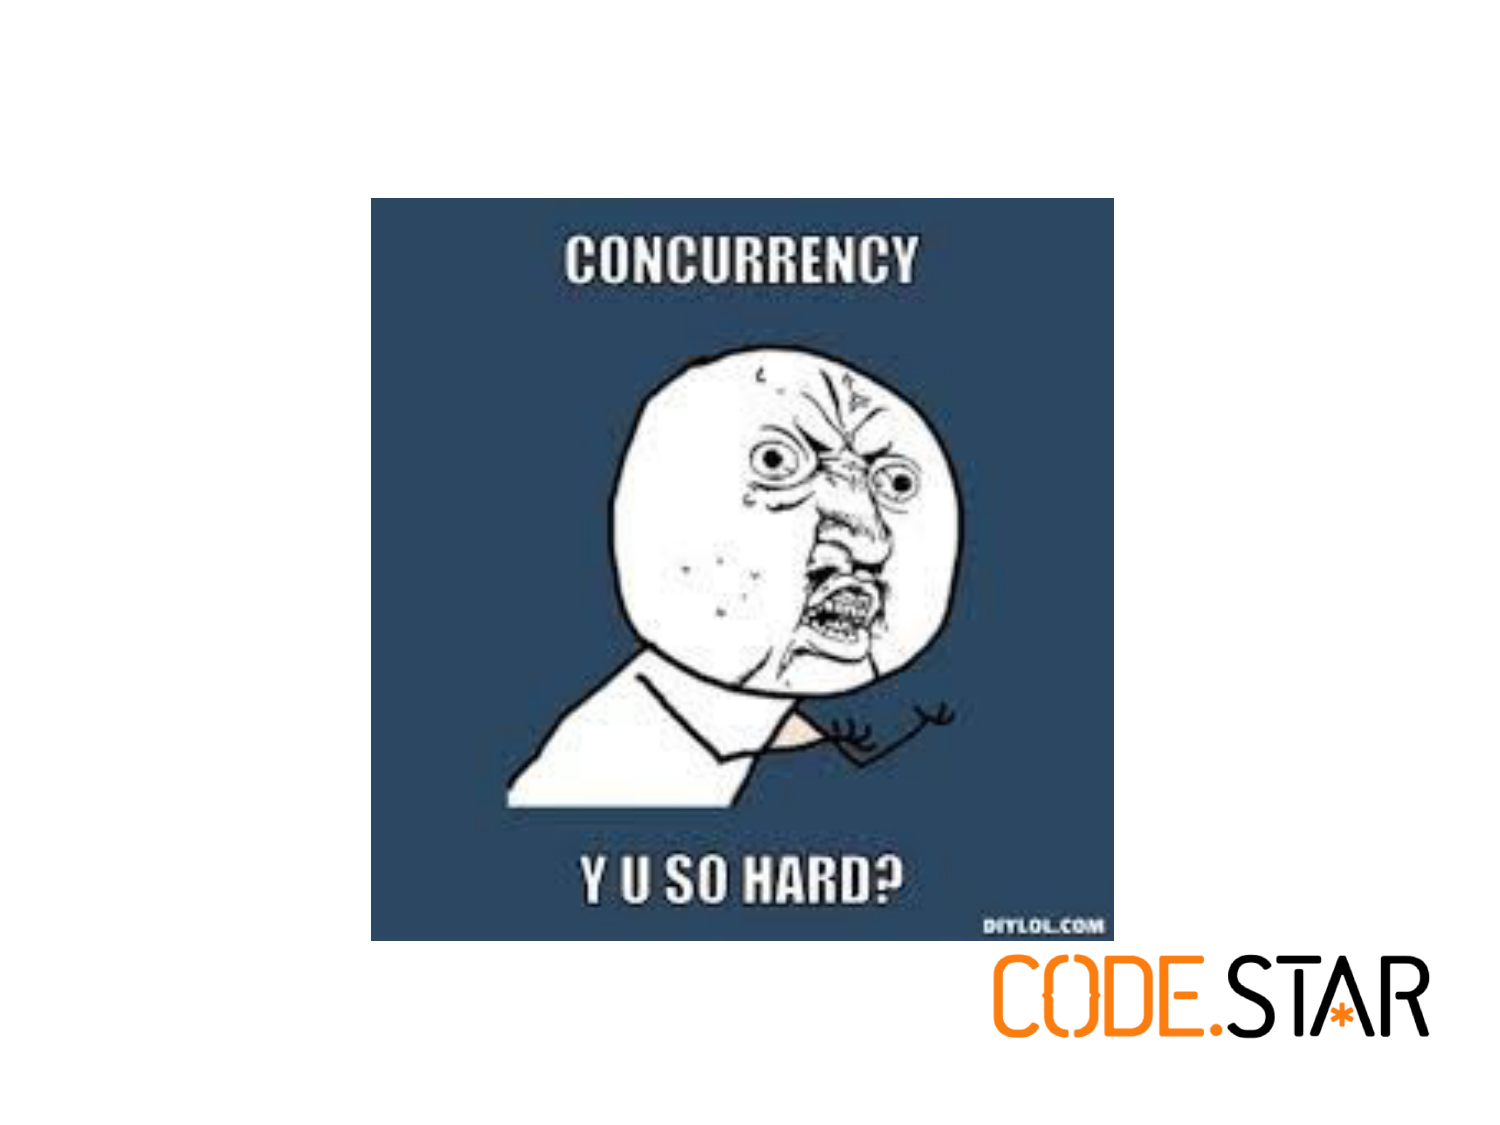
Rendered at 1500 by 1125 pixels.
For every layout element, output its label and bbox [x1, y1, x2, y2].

list [67, 198, 1418, 942]
picture [987, 950, 1435, 1043]
